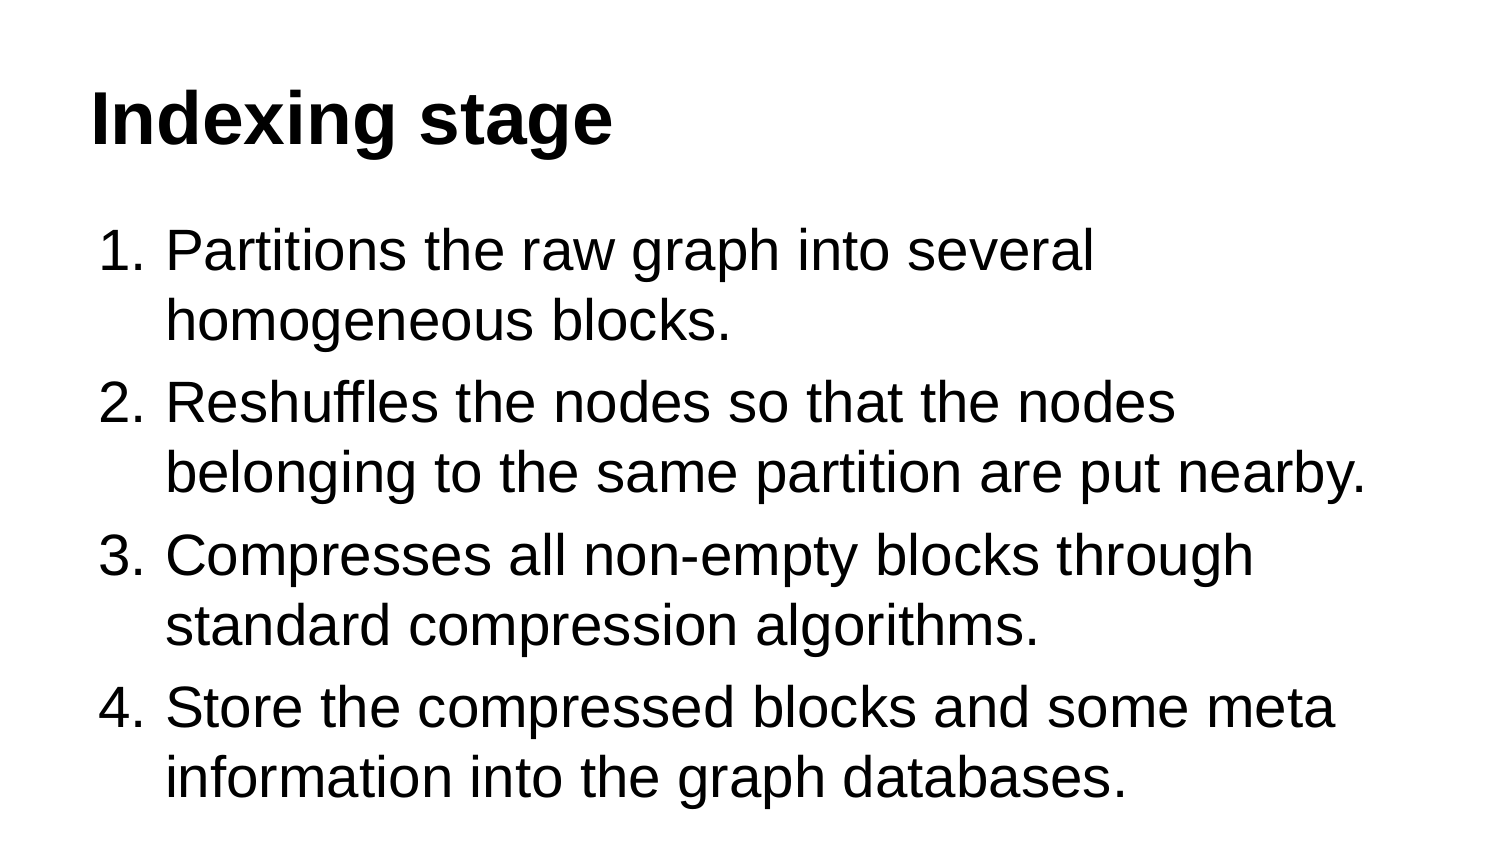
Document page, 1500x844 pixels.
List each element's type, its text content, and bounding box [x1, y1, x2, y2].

title Indexing stage [75, 33, 1425, 175]
list Partitions the raw graph into several homogeneous blocks. Reshuffles the nodes so that the nodes belonging to the same partition are put nearby. Compresses all non-empty blocks through standard compression algorithms. Store the compressed blocks and some meta information into the graph databases. [75, 196, 1425, 808]
